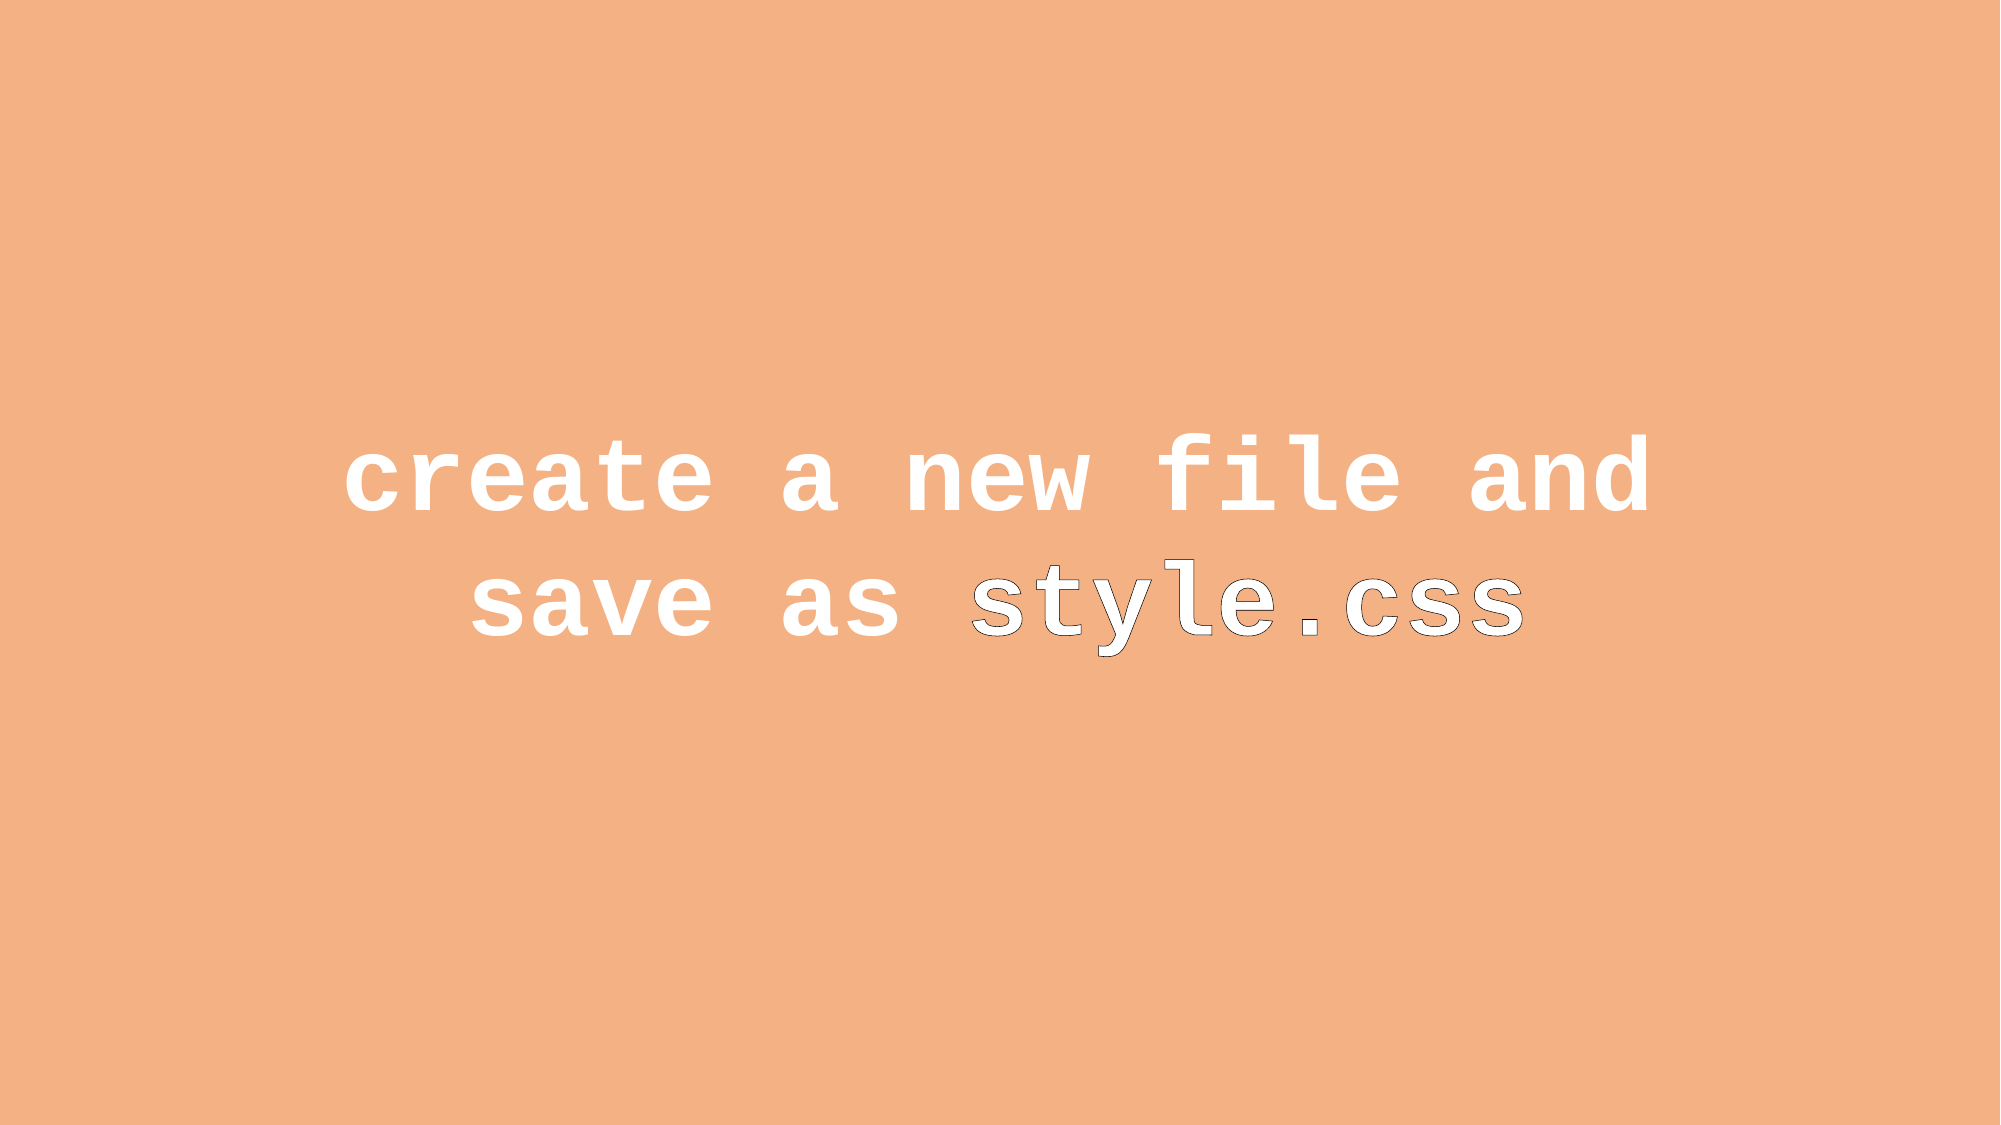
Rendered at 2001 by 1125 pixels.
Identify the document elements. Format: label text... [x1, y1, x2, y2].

text_box create a new file and save as style.css [17, 398, 1977, 664]
